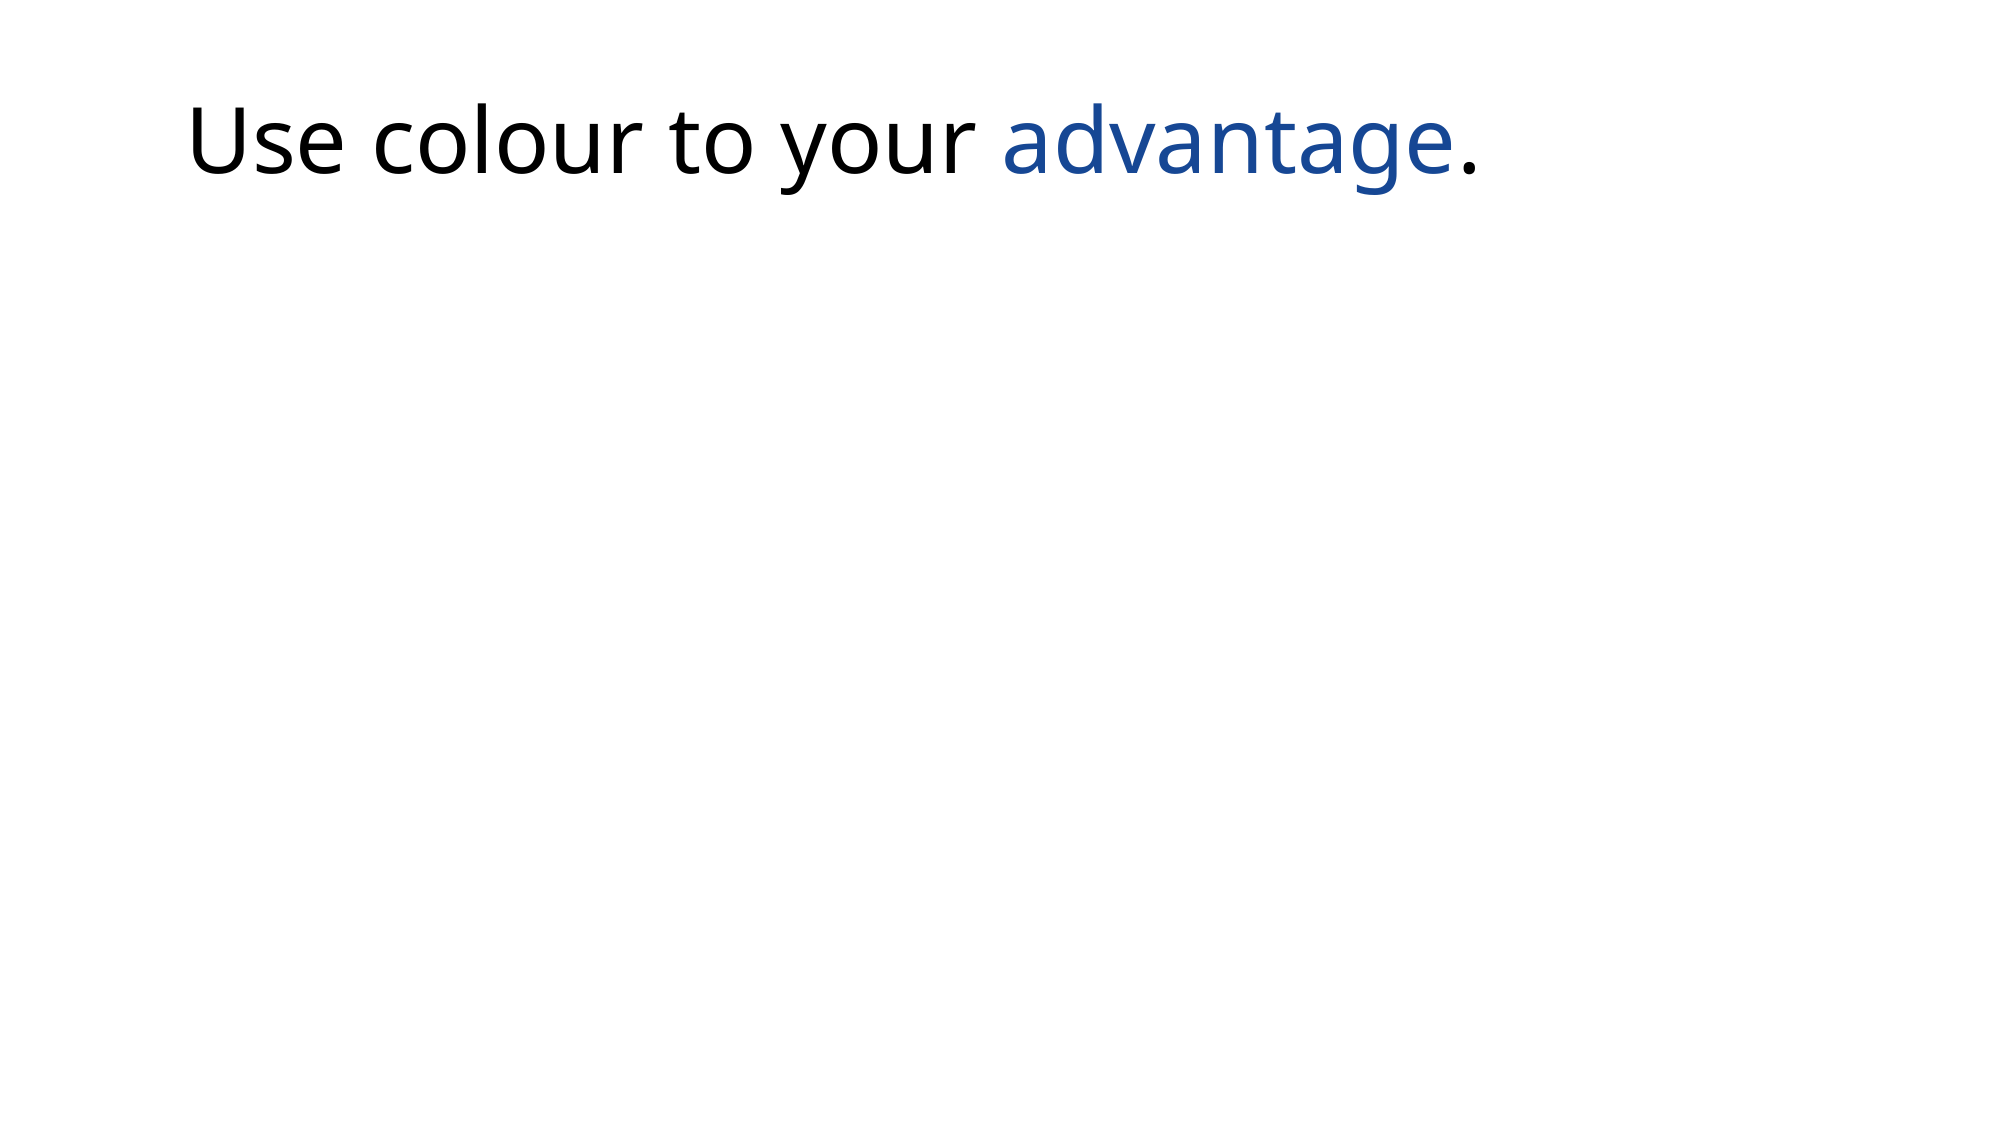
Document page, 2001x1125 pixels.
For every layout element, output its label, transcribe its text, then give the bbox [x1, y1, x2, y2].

title Use colour to your advantage. [170, 86, 1880, 203]
